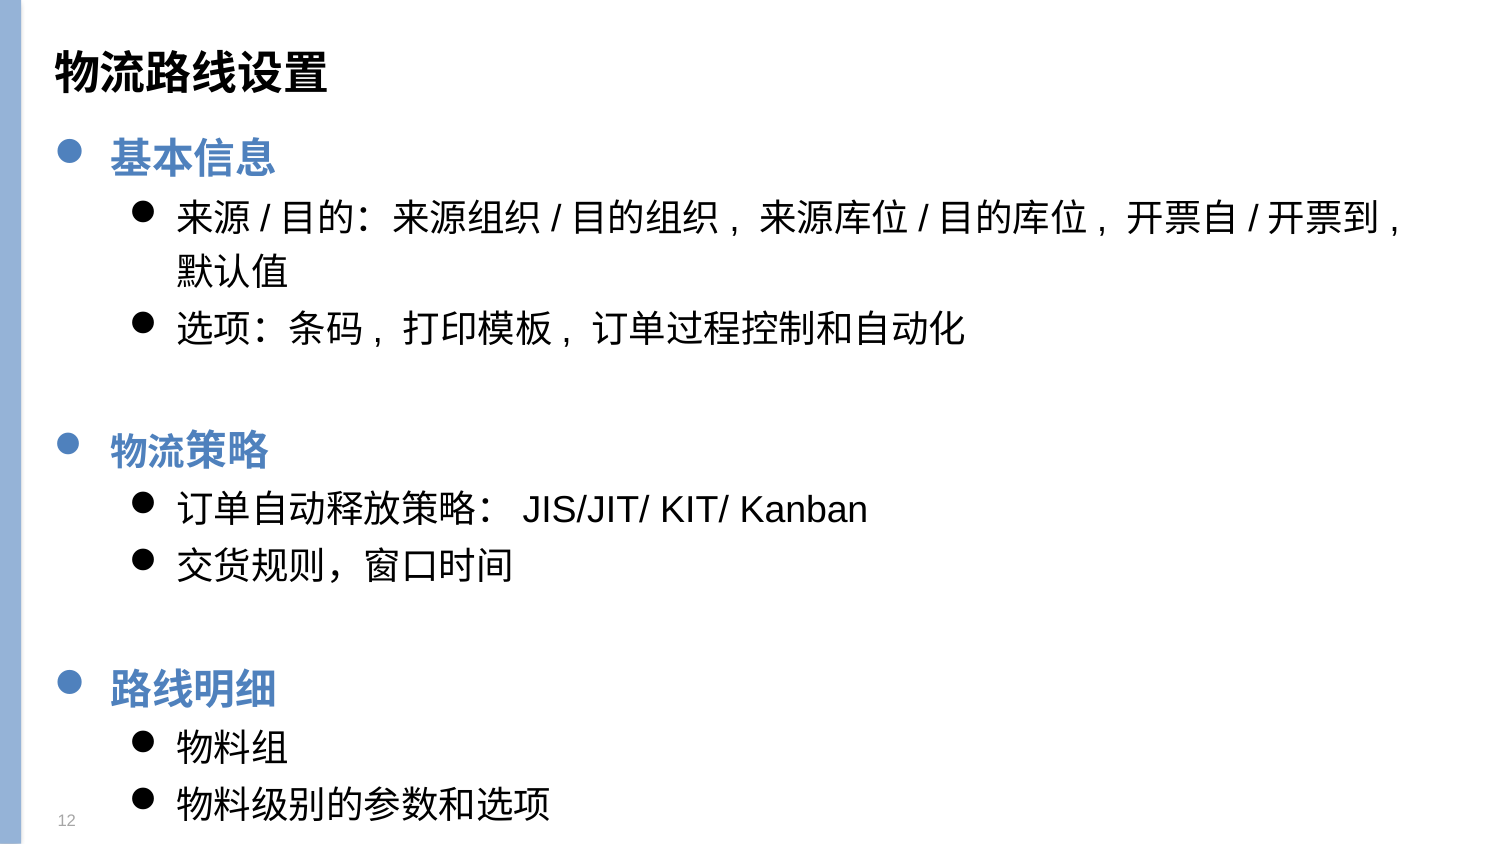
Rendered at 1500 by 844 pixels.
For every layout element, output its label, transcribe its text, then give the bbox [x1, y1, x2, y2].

slide_number 12 [57, 809, 138, 830]
list 基本信息 来源/目的：来源组织/目的组织, 来源库位/目的库位, 开票自/开票到, 默认值 选项：条码, 打印模板, 订单过程控制和自动化 物流策略 订单自动释放策略：JIS/JIT/ KIT/ Kanban 交货规则，窗口时间 路线明细 物料组 物料级别的参数和选项 [53, 121, 1438, 785]
title 物流路线设置 [54, 43, 1443, 100]
